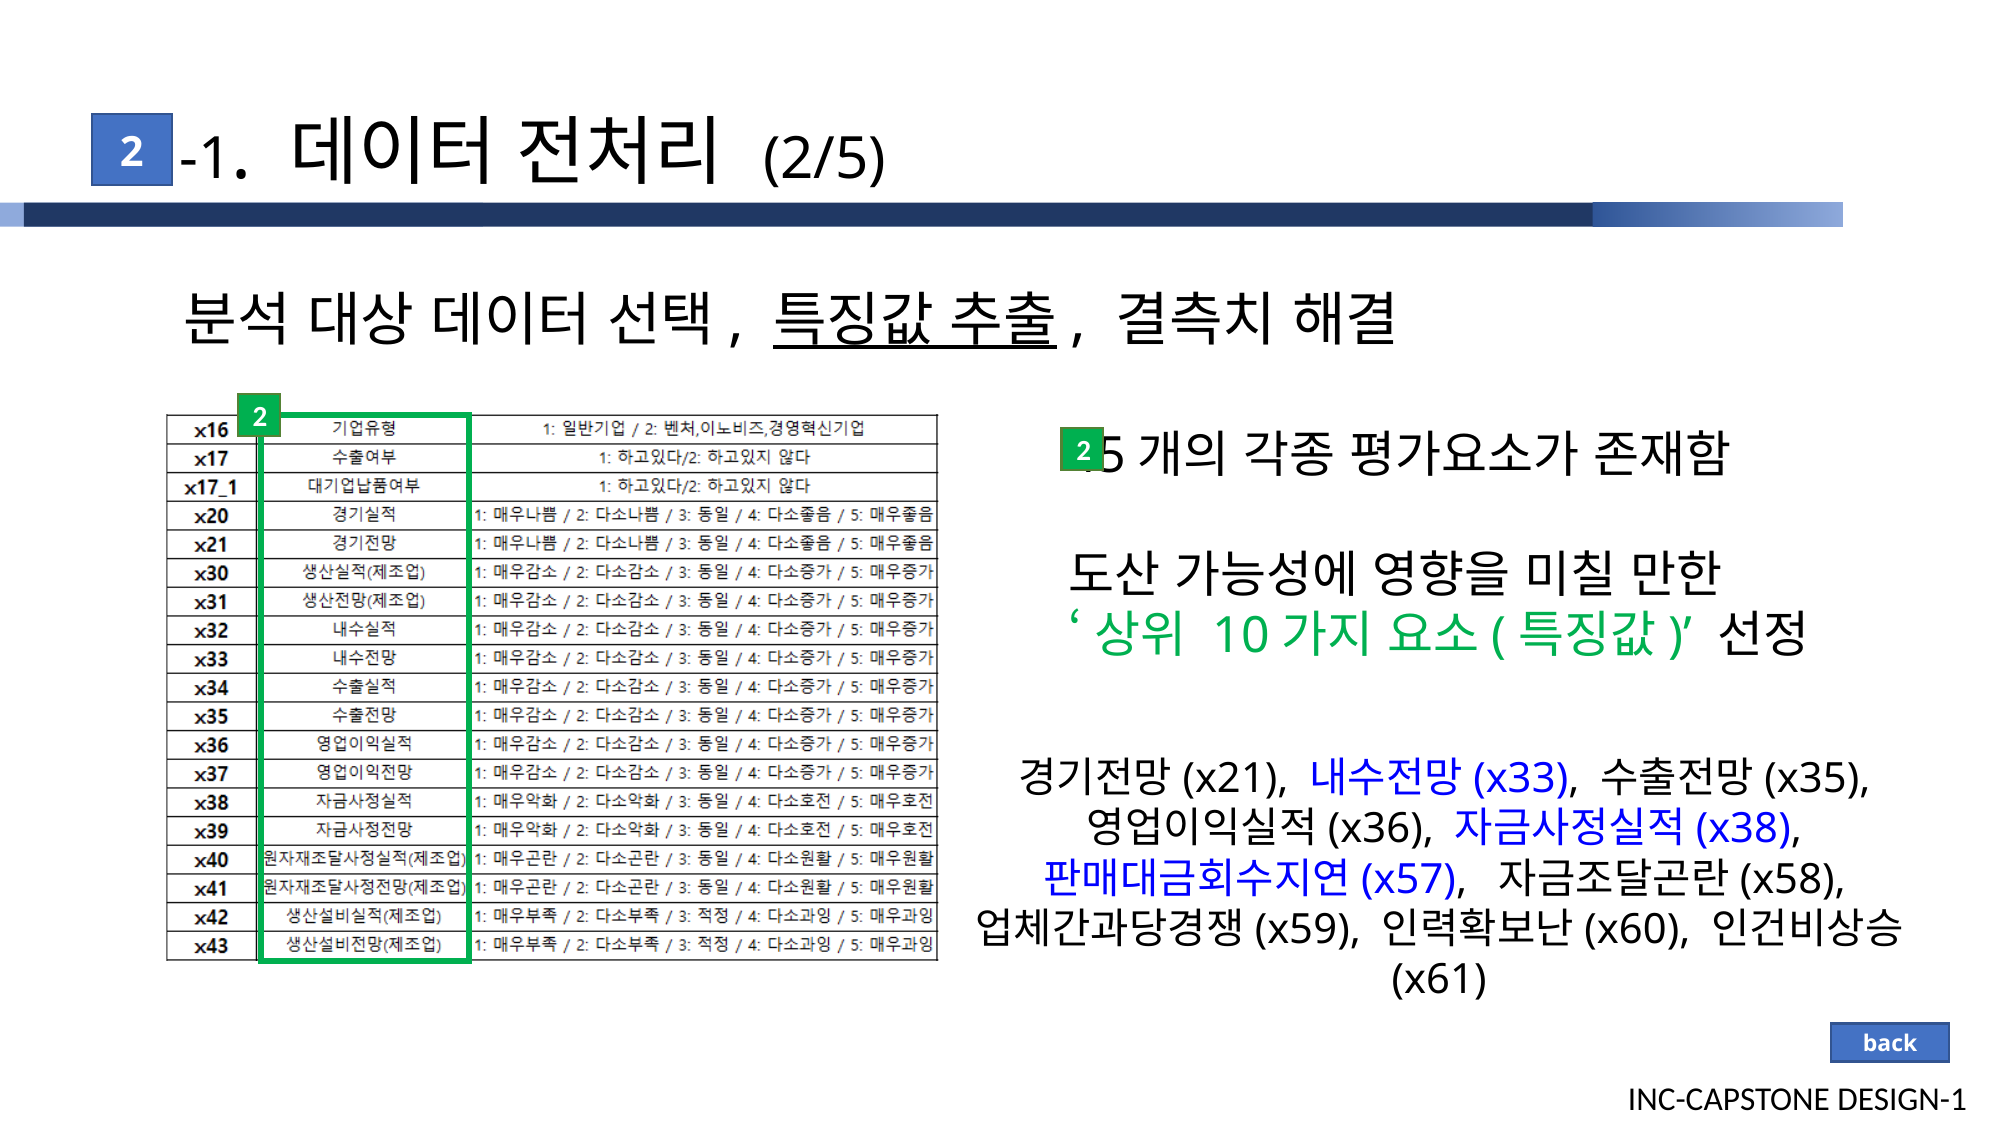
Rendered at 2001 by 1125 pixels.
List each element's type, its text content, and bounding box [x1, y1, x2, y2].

text_box 분석 대상 데이터 선택, 특징값 추출, 결측치 해결 [169, 275, 1867, 360]
text_box 2 [1060, 427, 1104, 471]
text_box 2 -1. 데이터 전처리 (2/5) [63, 96, 1197, 202]
text_box 2 [91, 113, 173, 186]
text_box 45개의 각종 평가요소가 존재함 도산 가능성에 영향을 미칠 만한 ‘상위 10가지 요소(특징값)’ 선정 [1053, 414, 1825, 670]
picture [166, 414, 939, 961]
text_box 2 [237, 393, 281, 414]
text_box 경기전망(x21), 내수전망(x33), 수출전망(x35), 영업이익실적(x36), 자금사정실적(x38), 판매대금회수지연(x57), 자금조달곤란(x58), 업체간과당경쟁(x59), 인력확보난(x60), 인건비상승(x61) [948, 743, 1941, 1009]
text_box back [1830, 1022, 1950, 1063]
